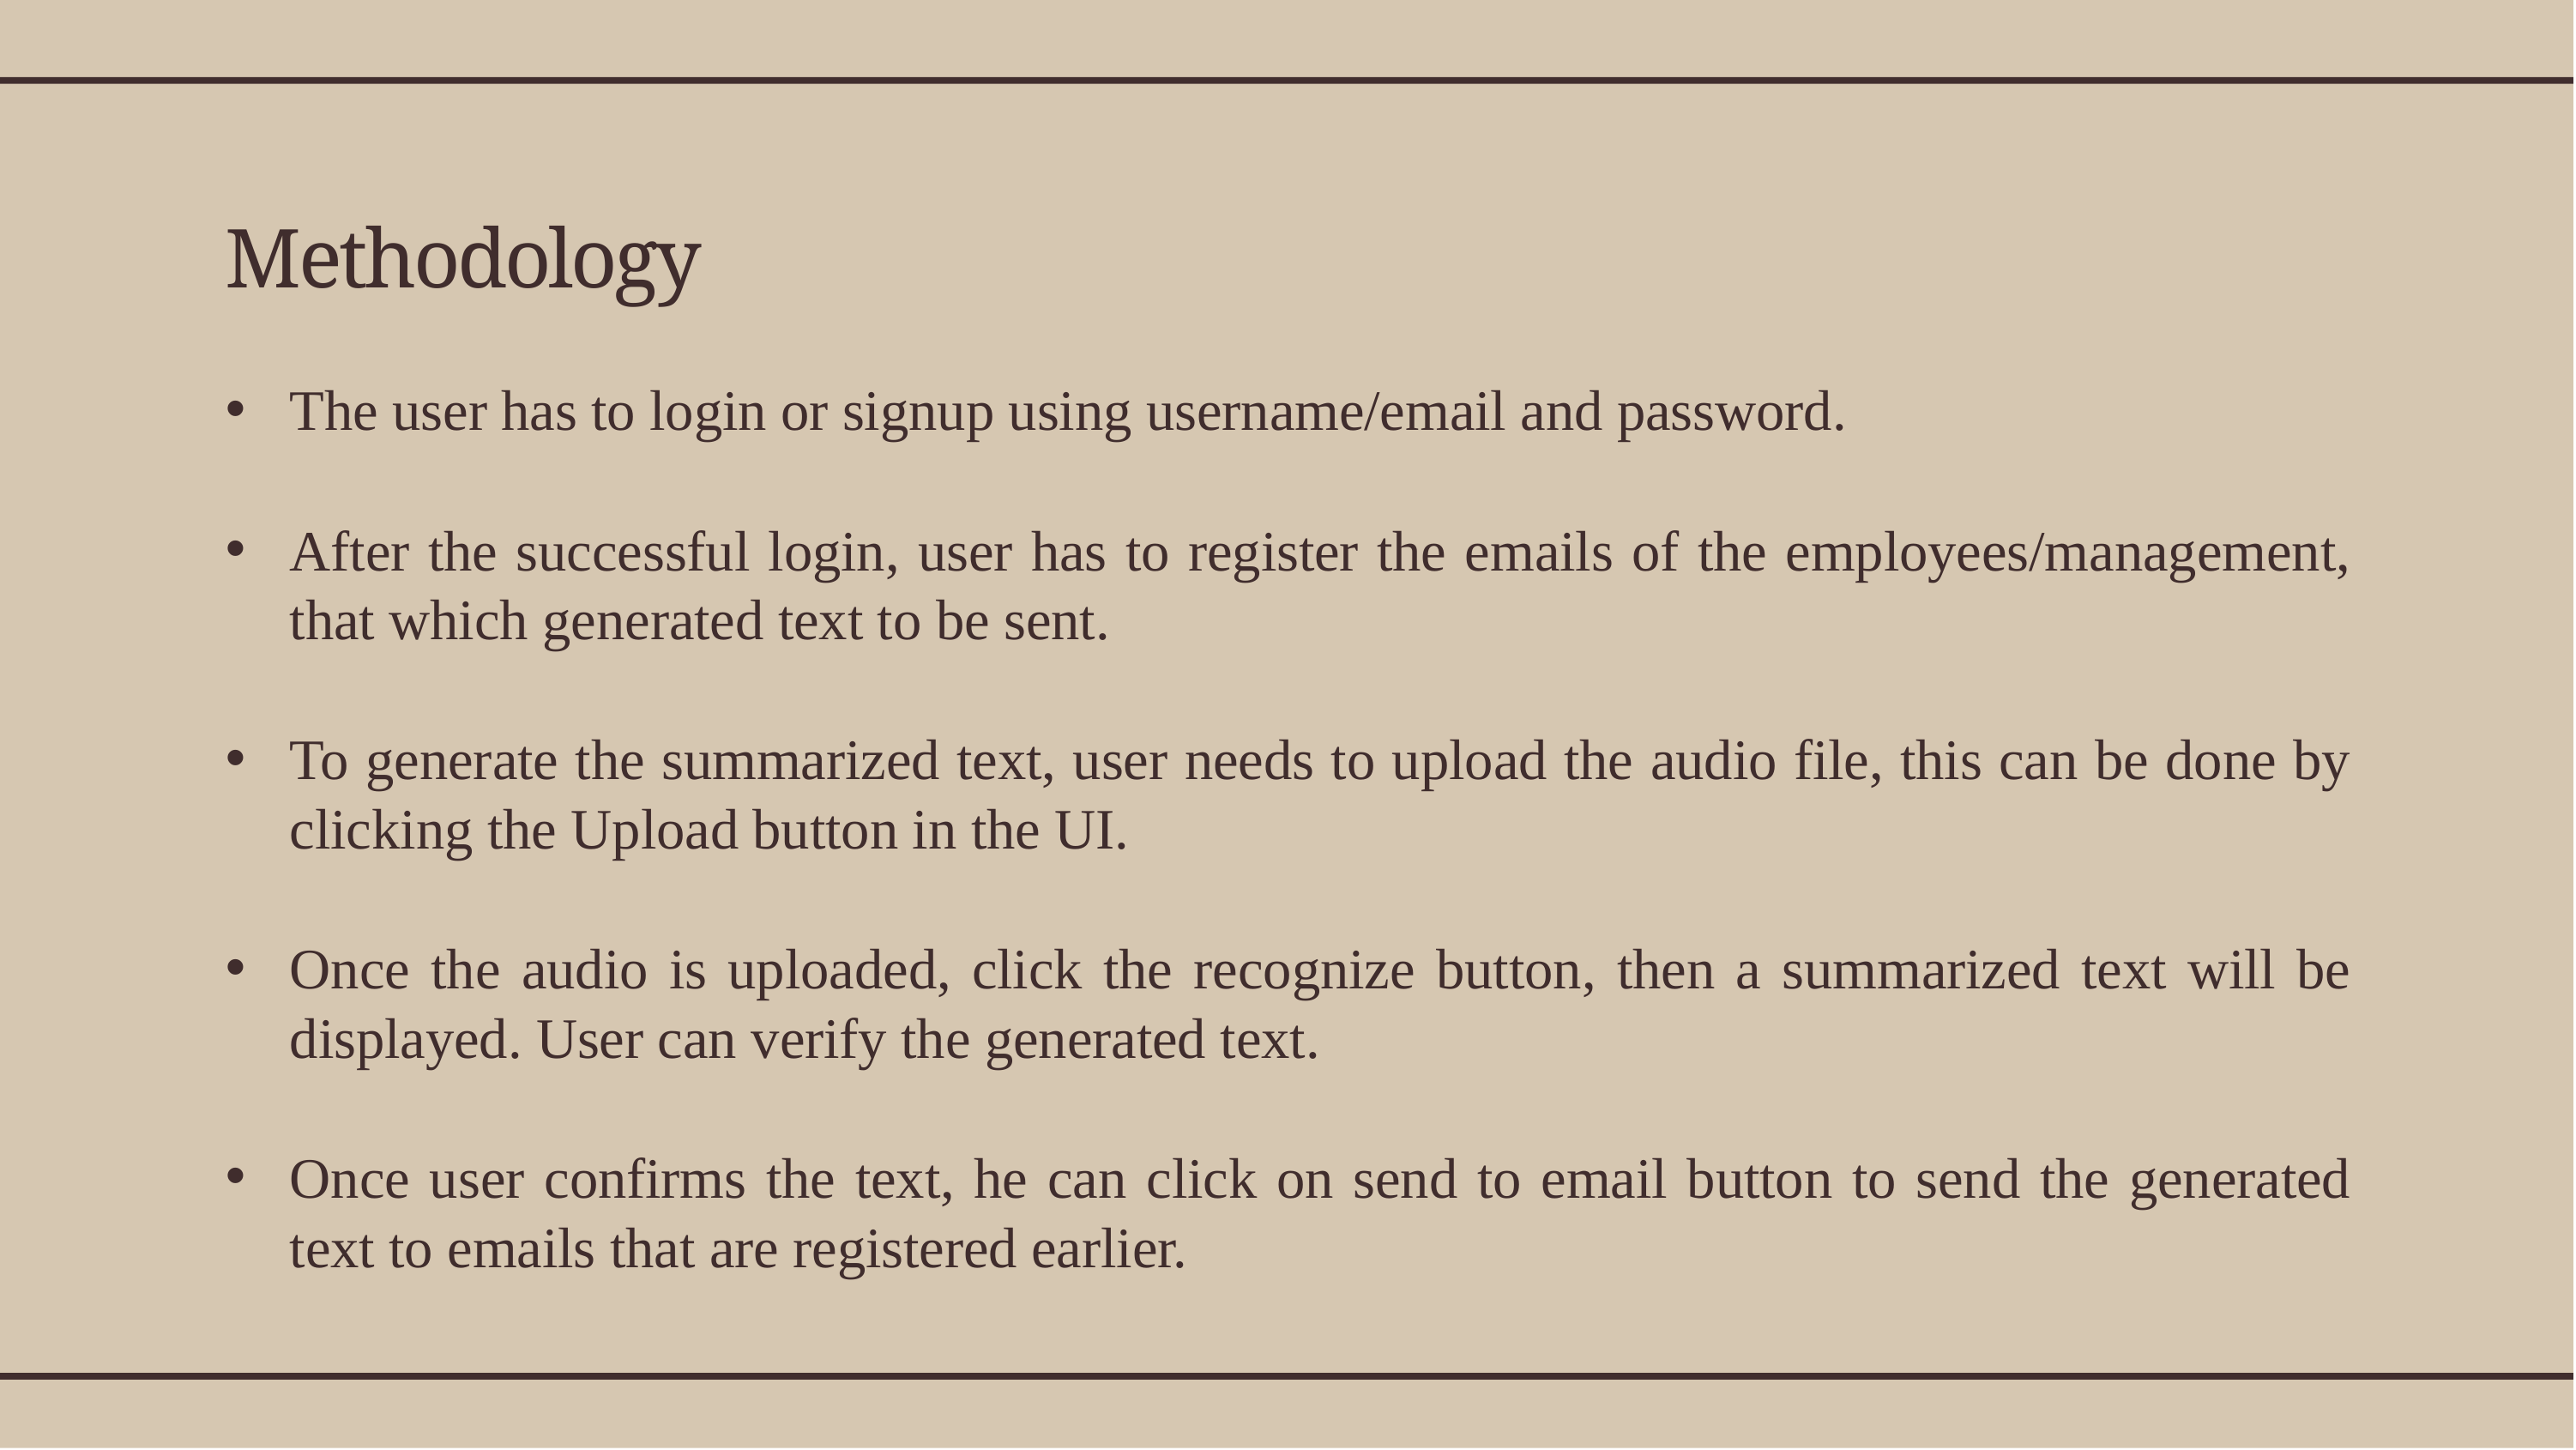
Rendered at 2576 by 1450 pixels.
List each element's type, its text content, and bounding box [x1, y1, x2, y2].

text_box [0, 76, 2573, 84]
text_box The user has to login or signup using username/email and password. After the successful login, user has to register the emails of the employees/management, that which generated text to be sent. To generate the summarized text, user needs to upload the audio file, this can be done by clicking the Upload button in the UI. Once the audio is uploaded, click the recognize button, then a summarized text will be displayed. User can verify the generated text. Once user confirms the text, he can click on send to email button to send the generated text to emails that are registered earlier. [223, 371, 2353, 1279]
text_box [0, 1373, 2573, 1380]
title Methodology [223, 204, 2352, 450]
